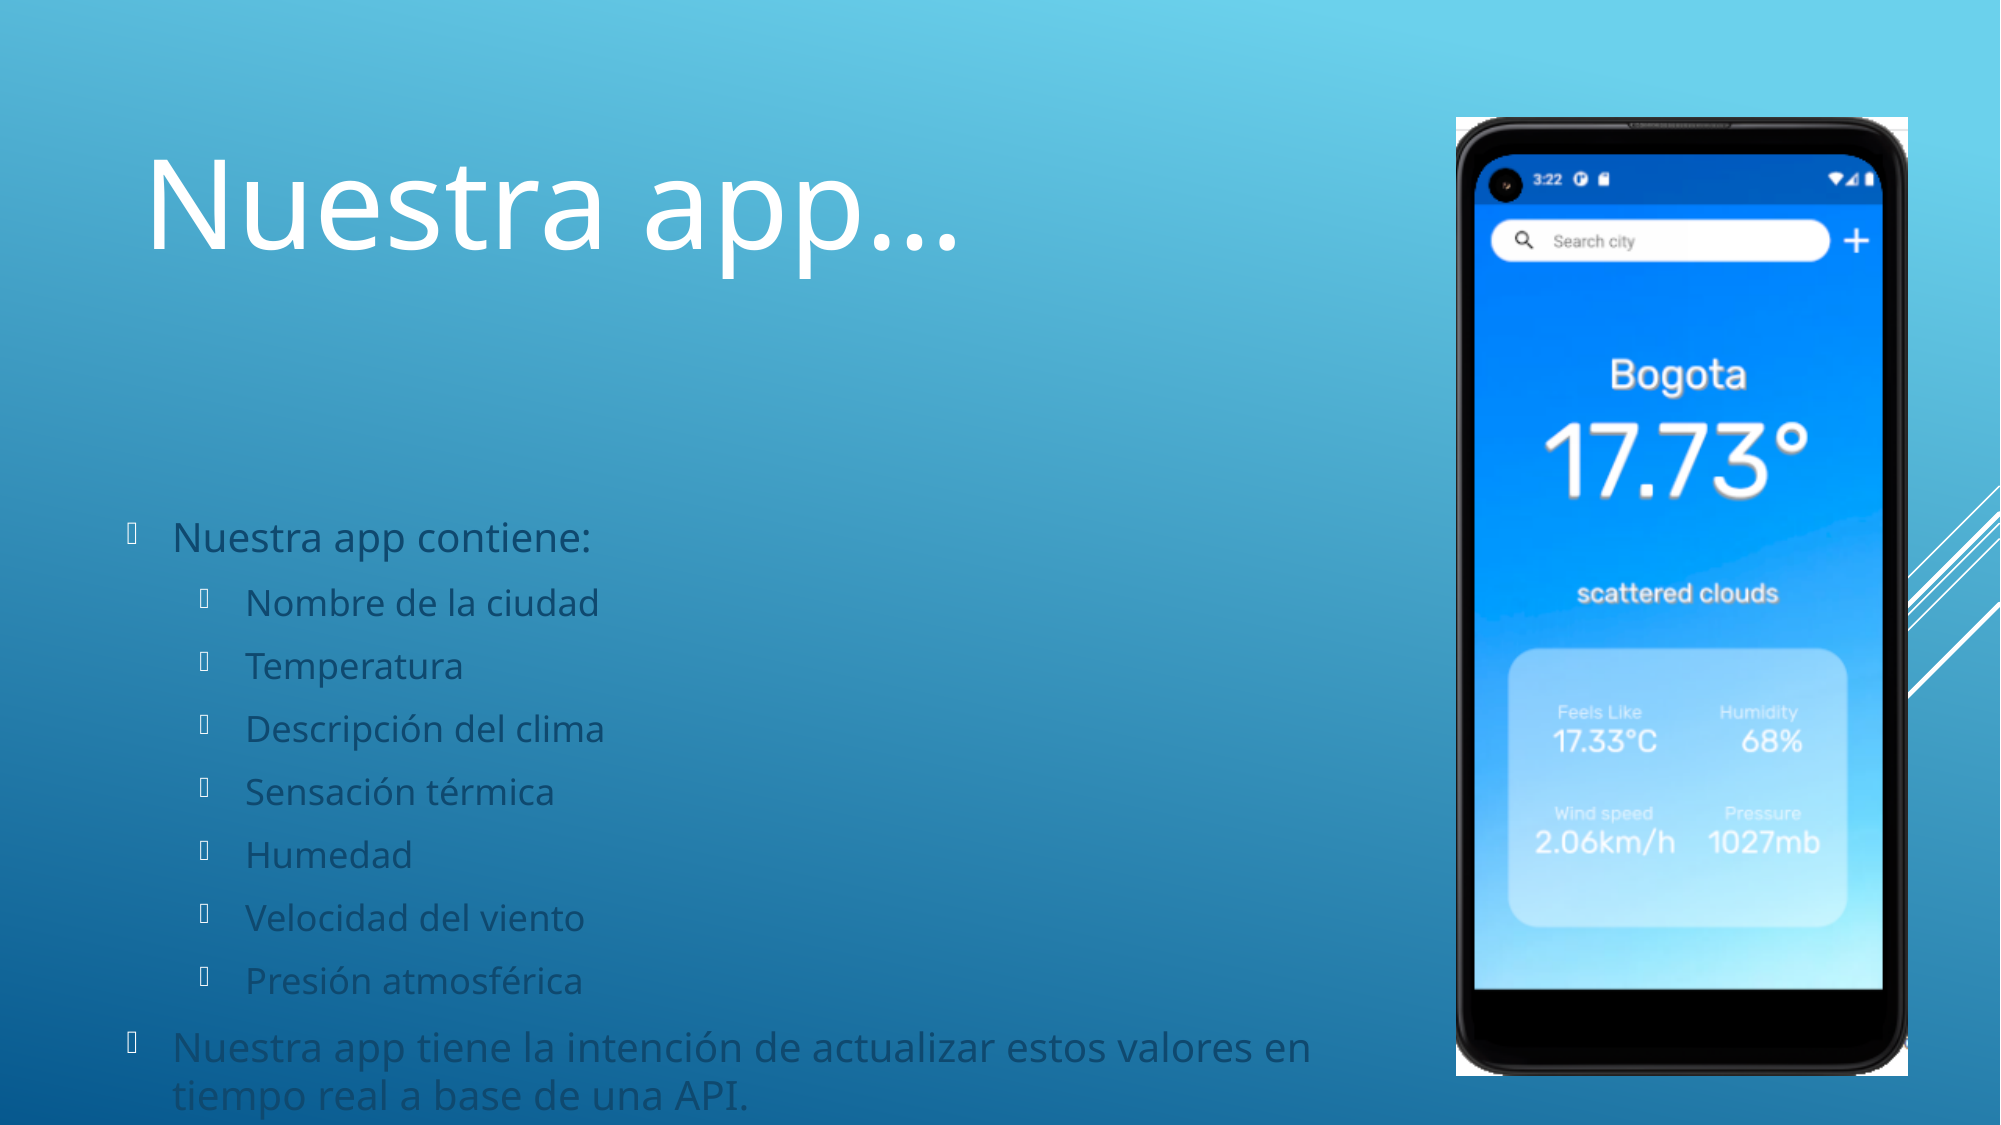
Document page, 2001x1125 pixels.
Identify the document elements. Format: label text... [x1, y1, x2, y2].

list Nuestra app contiene: Nombre de la ciudad Temperatura Descripción del clima Sensación térmica Humedad Velocidad del viento Presión atmosférica Nuestra app tiene la intención de actualizar estos valores en tiempo real a base de una API. Así mismo, poder actualizar el background dependiendo de la descripción del clima [111, 436, 1392, 1125]
picture [1455, 117, 1909, 1076]
text_box Nuestra app… [127, 117, 1376, 283]
